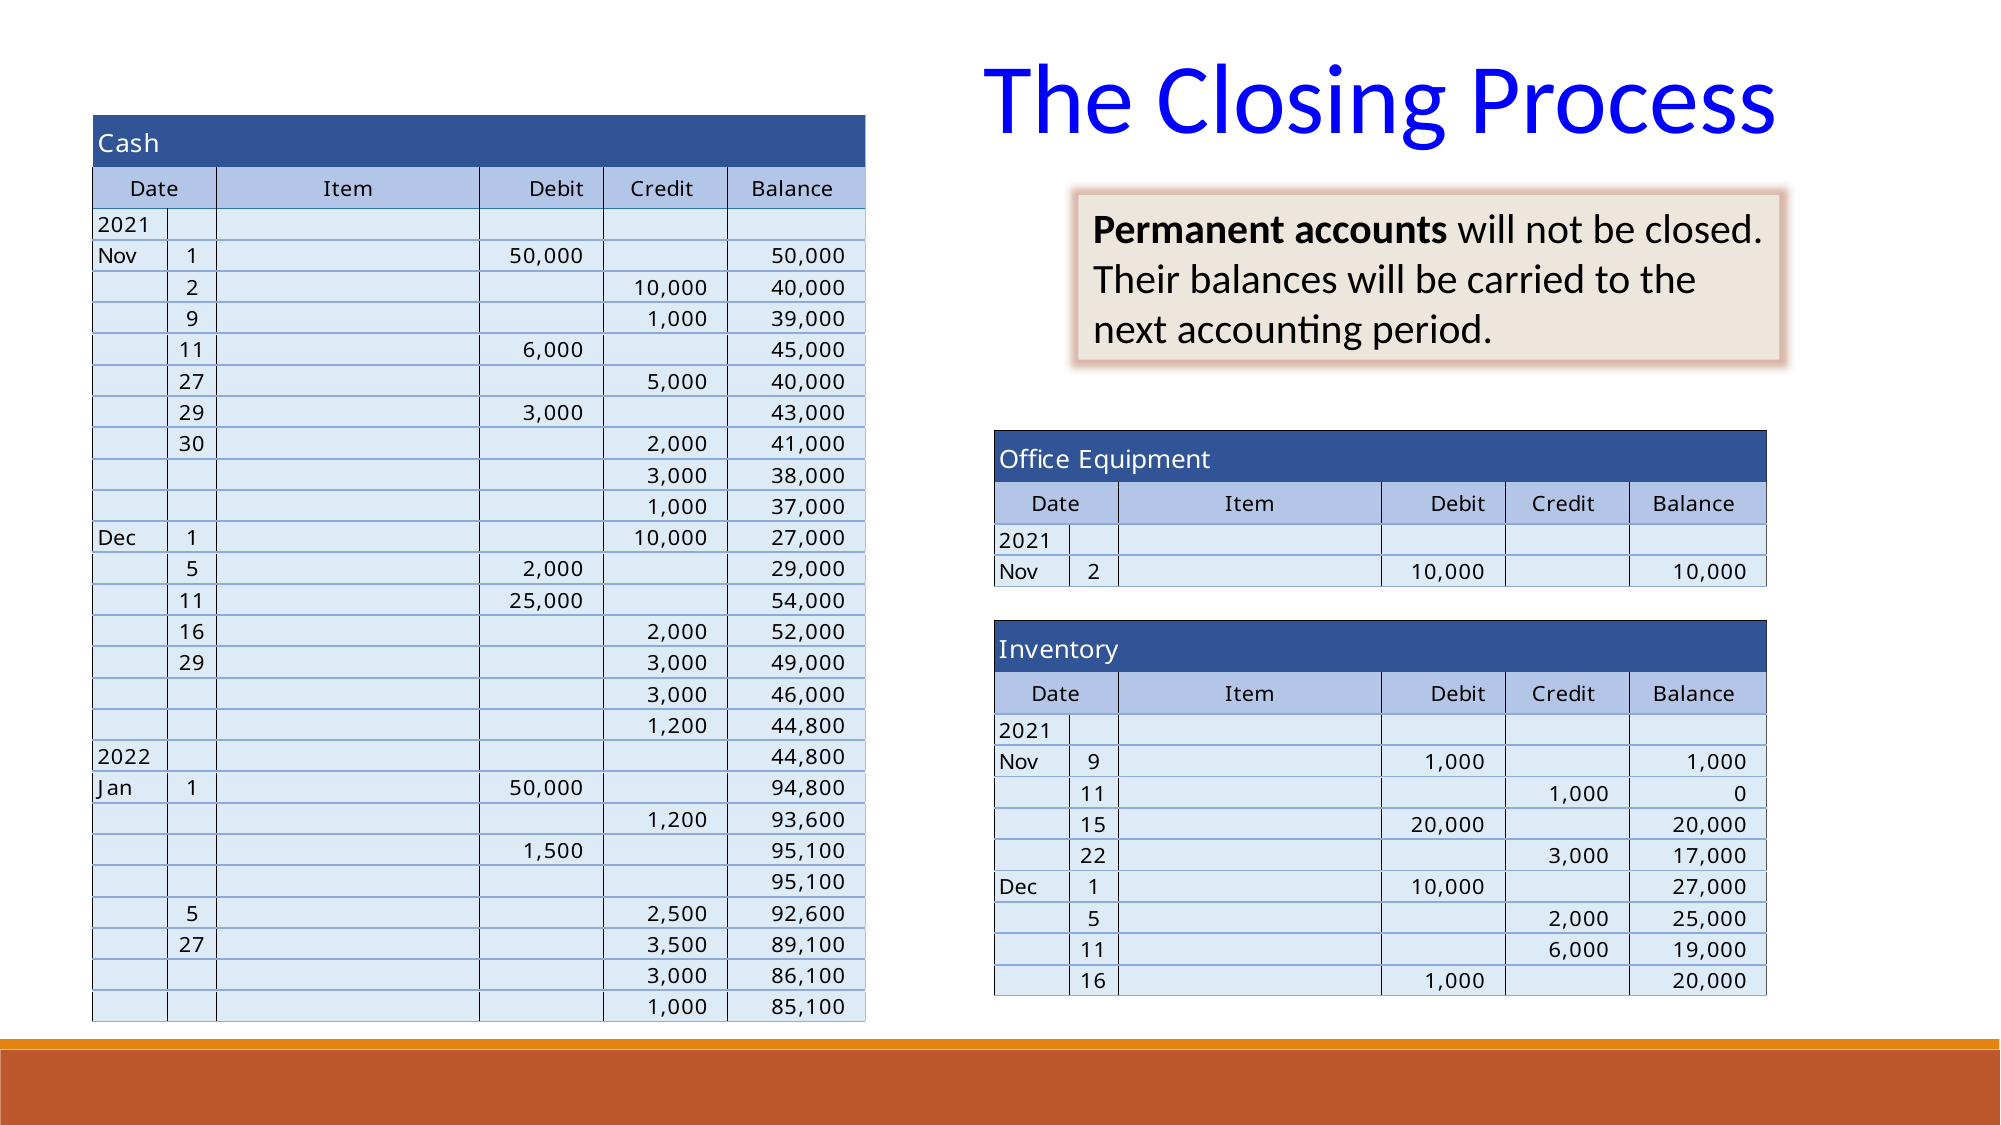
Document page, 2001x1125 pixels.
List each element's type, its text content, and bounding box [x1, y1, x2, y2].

picture [993, 619, 1769, 998]
picture [91, 113, 867, 1024]
picture [993, 429, 1769, 589]
text_box Permanent accounts will not be closed. Their balances will be carried to the next accounting period. [1078, 194, 1780, 360]
text_box The Closing Process [917, 26, 1844, 162]
